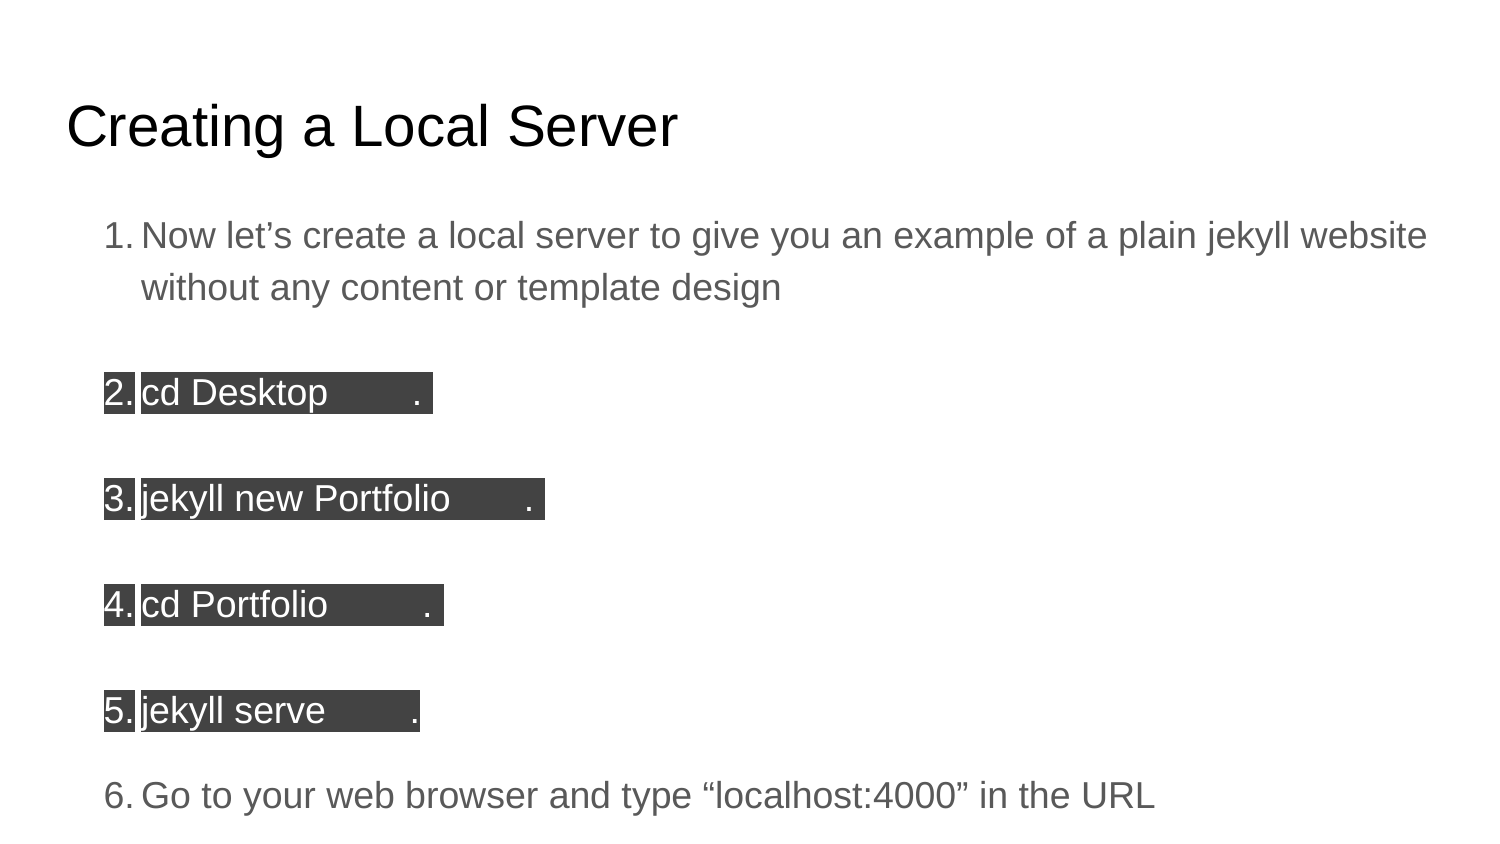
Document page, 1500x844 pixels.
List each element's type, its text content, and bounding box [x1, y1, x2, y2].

list Now let’s create a local server to give you an example of a plain jekyll website without any content or template design cd Desktop . jekyll new Portfolio . cd Portfolio . jekyll serve . Go to your web browser and type “localhost:4000” in the URL [51, 189, 1449, 750]
title Creating a Local Server [51, 72, 1449, 167]
